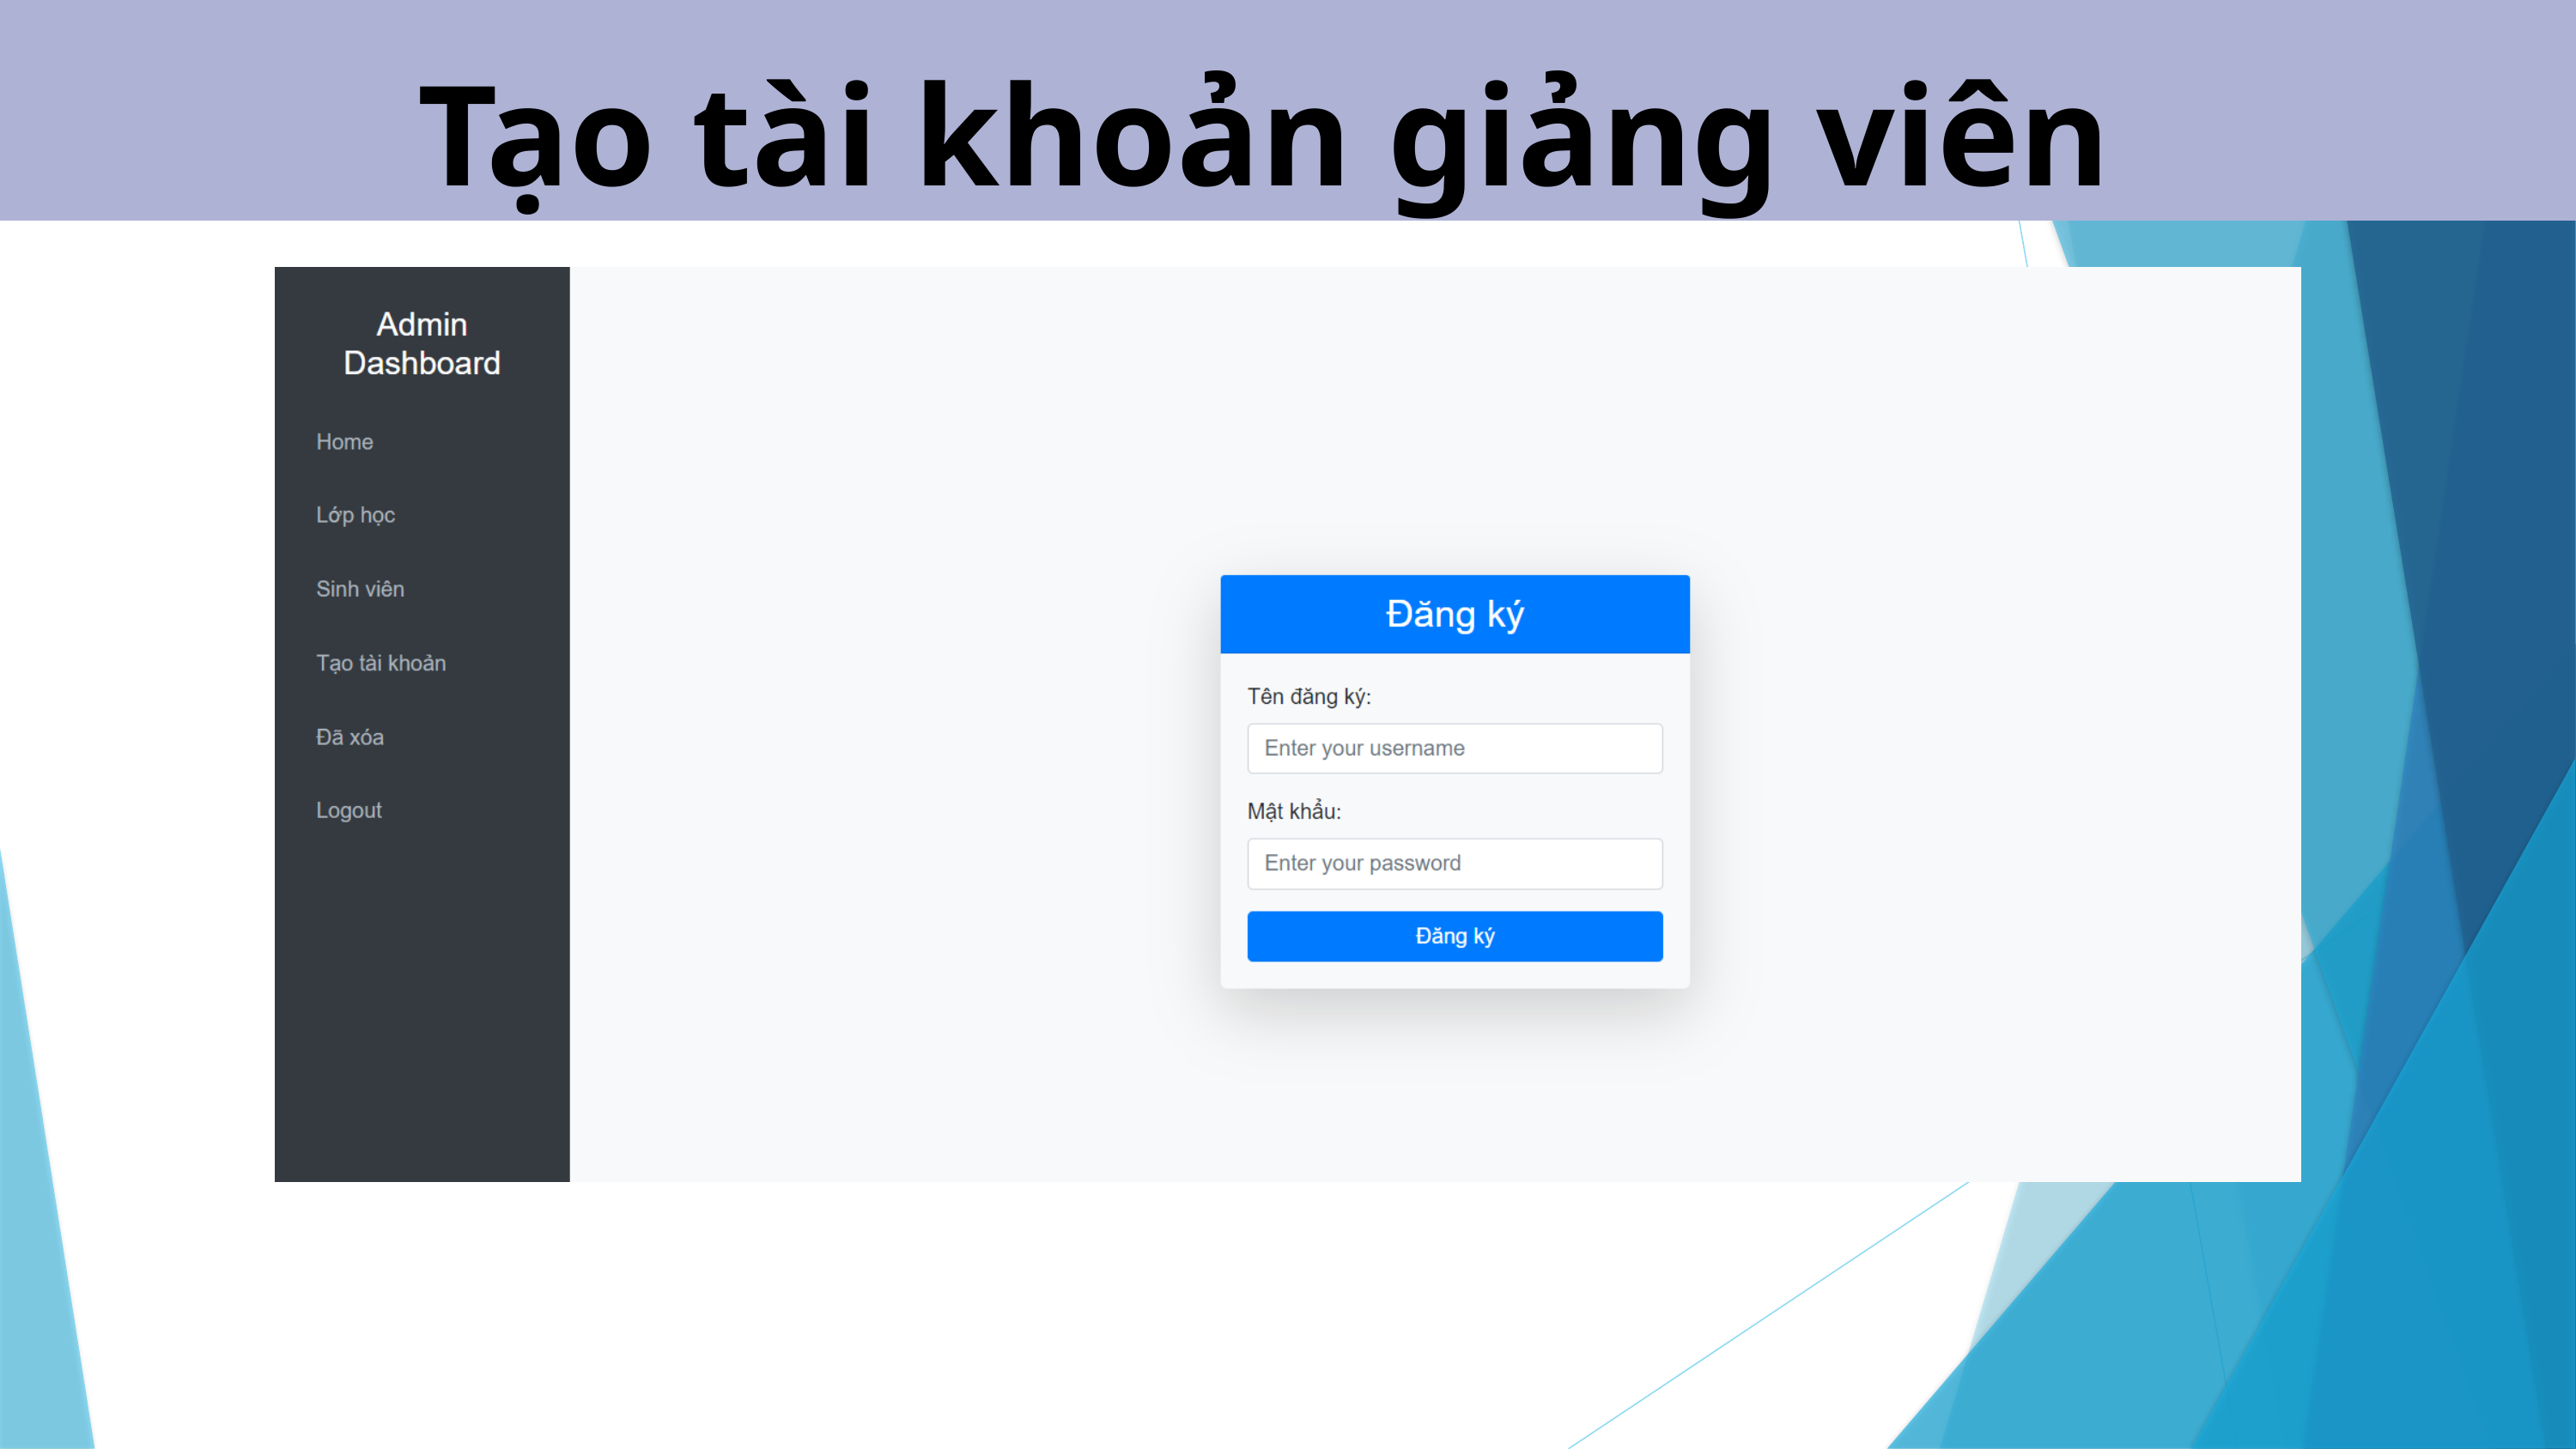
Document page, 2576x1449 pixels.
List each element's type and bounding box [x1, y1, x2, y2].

text_box [0, 0, 2576, 221]
picture [275, 266, 2301, 1182]
